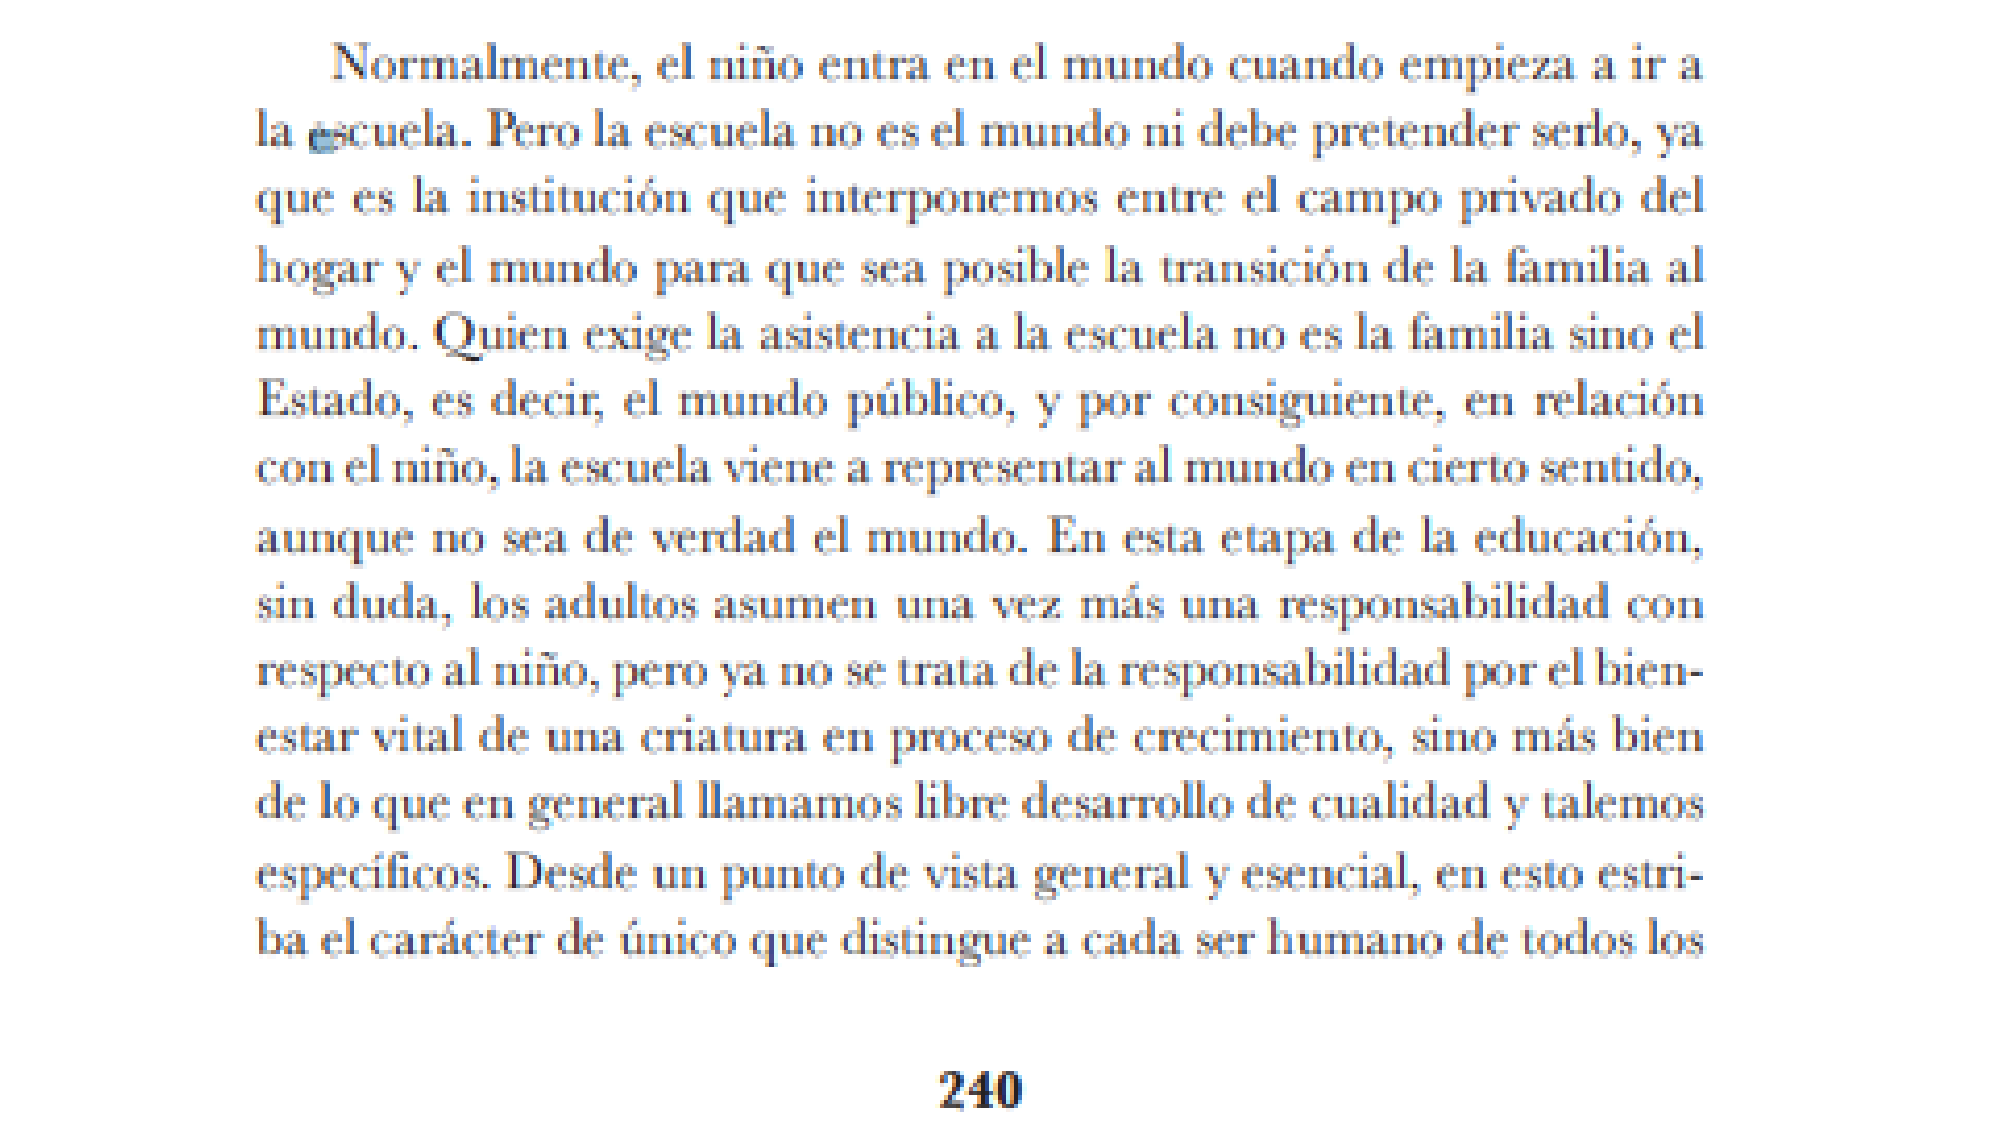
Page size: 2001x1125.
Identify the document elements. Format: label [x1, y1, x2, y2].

picture [189, 34, 1774, 1125]
